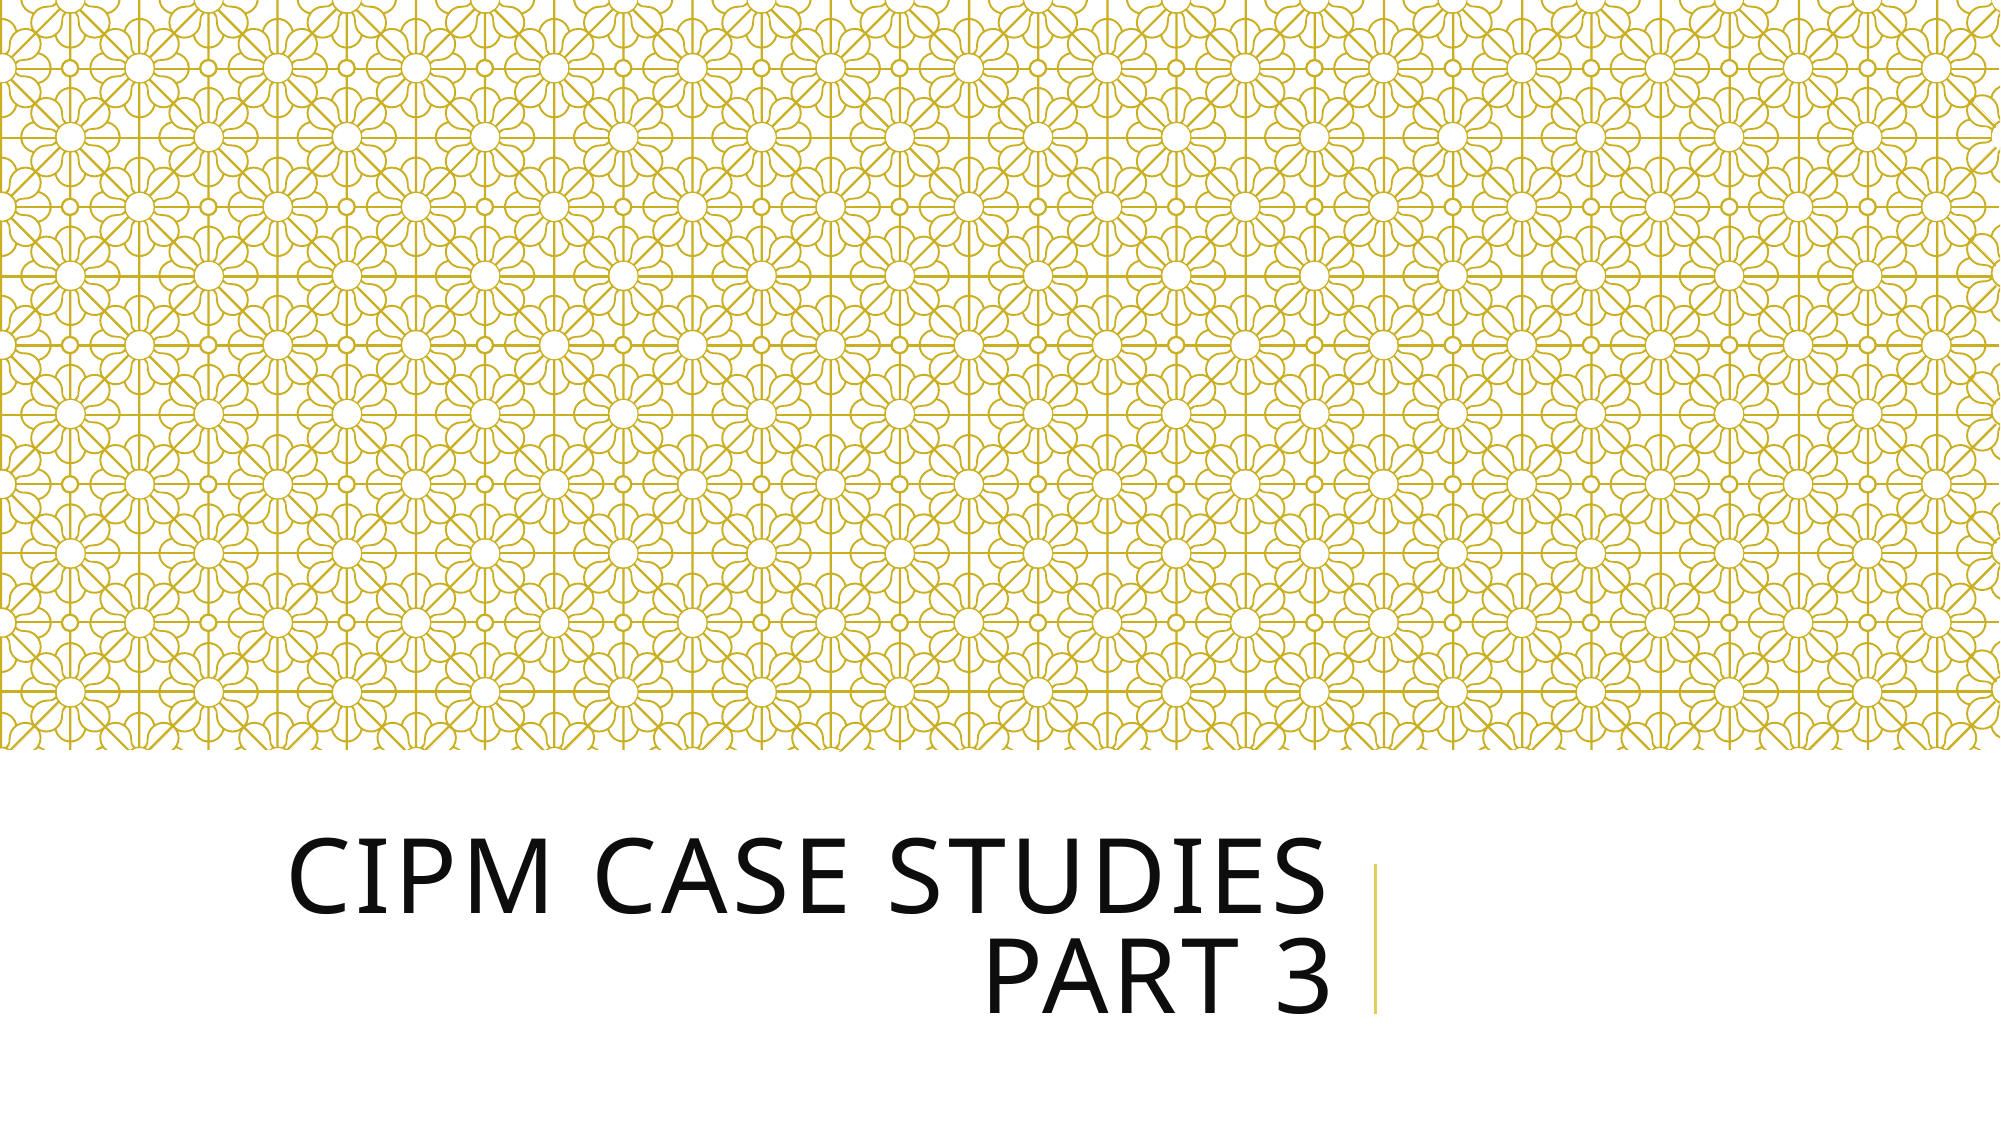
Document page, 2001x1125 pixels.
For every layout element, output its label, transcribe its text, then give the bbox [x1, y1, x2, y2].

title CIPM case studies part 3 [75, 813, 1350, 1054]
